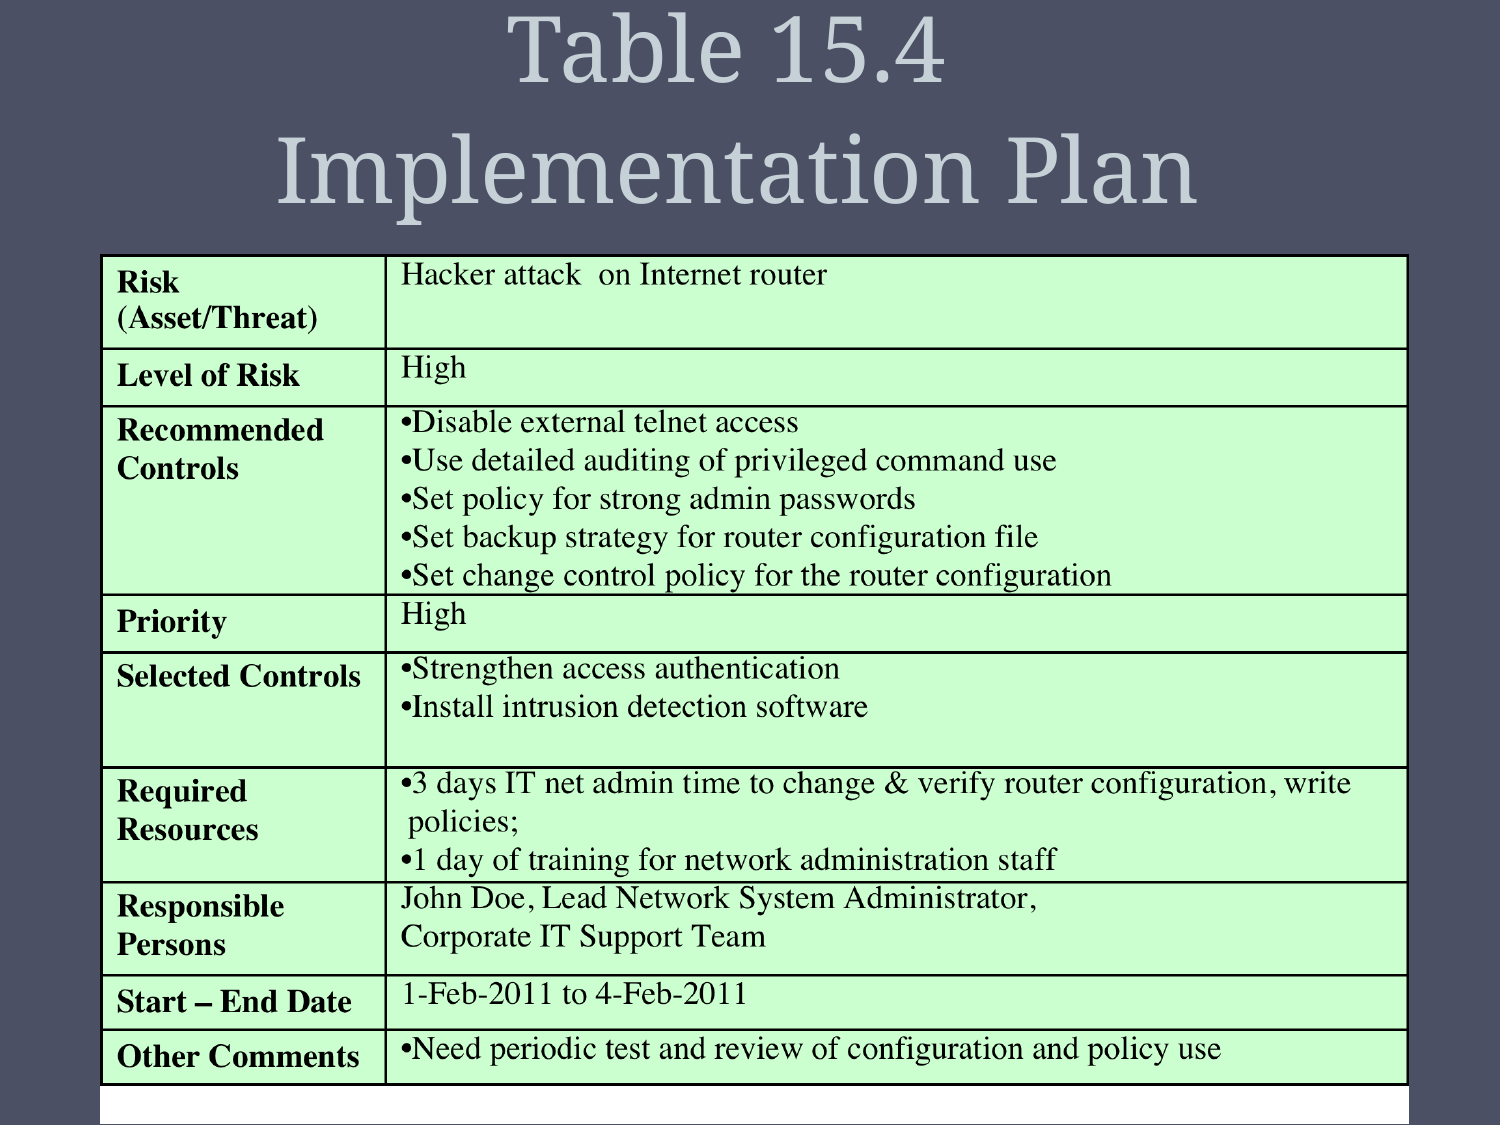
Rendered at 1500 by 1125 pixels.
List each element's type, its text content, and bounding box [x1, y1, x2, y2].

title Table 15.4 Implementation Plan [0, 0, 1500, 230]
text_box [100, 254, 1409, 1124]
